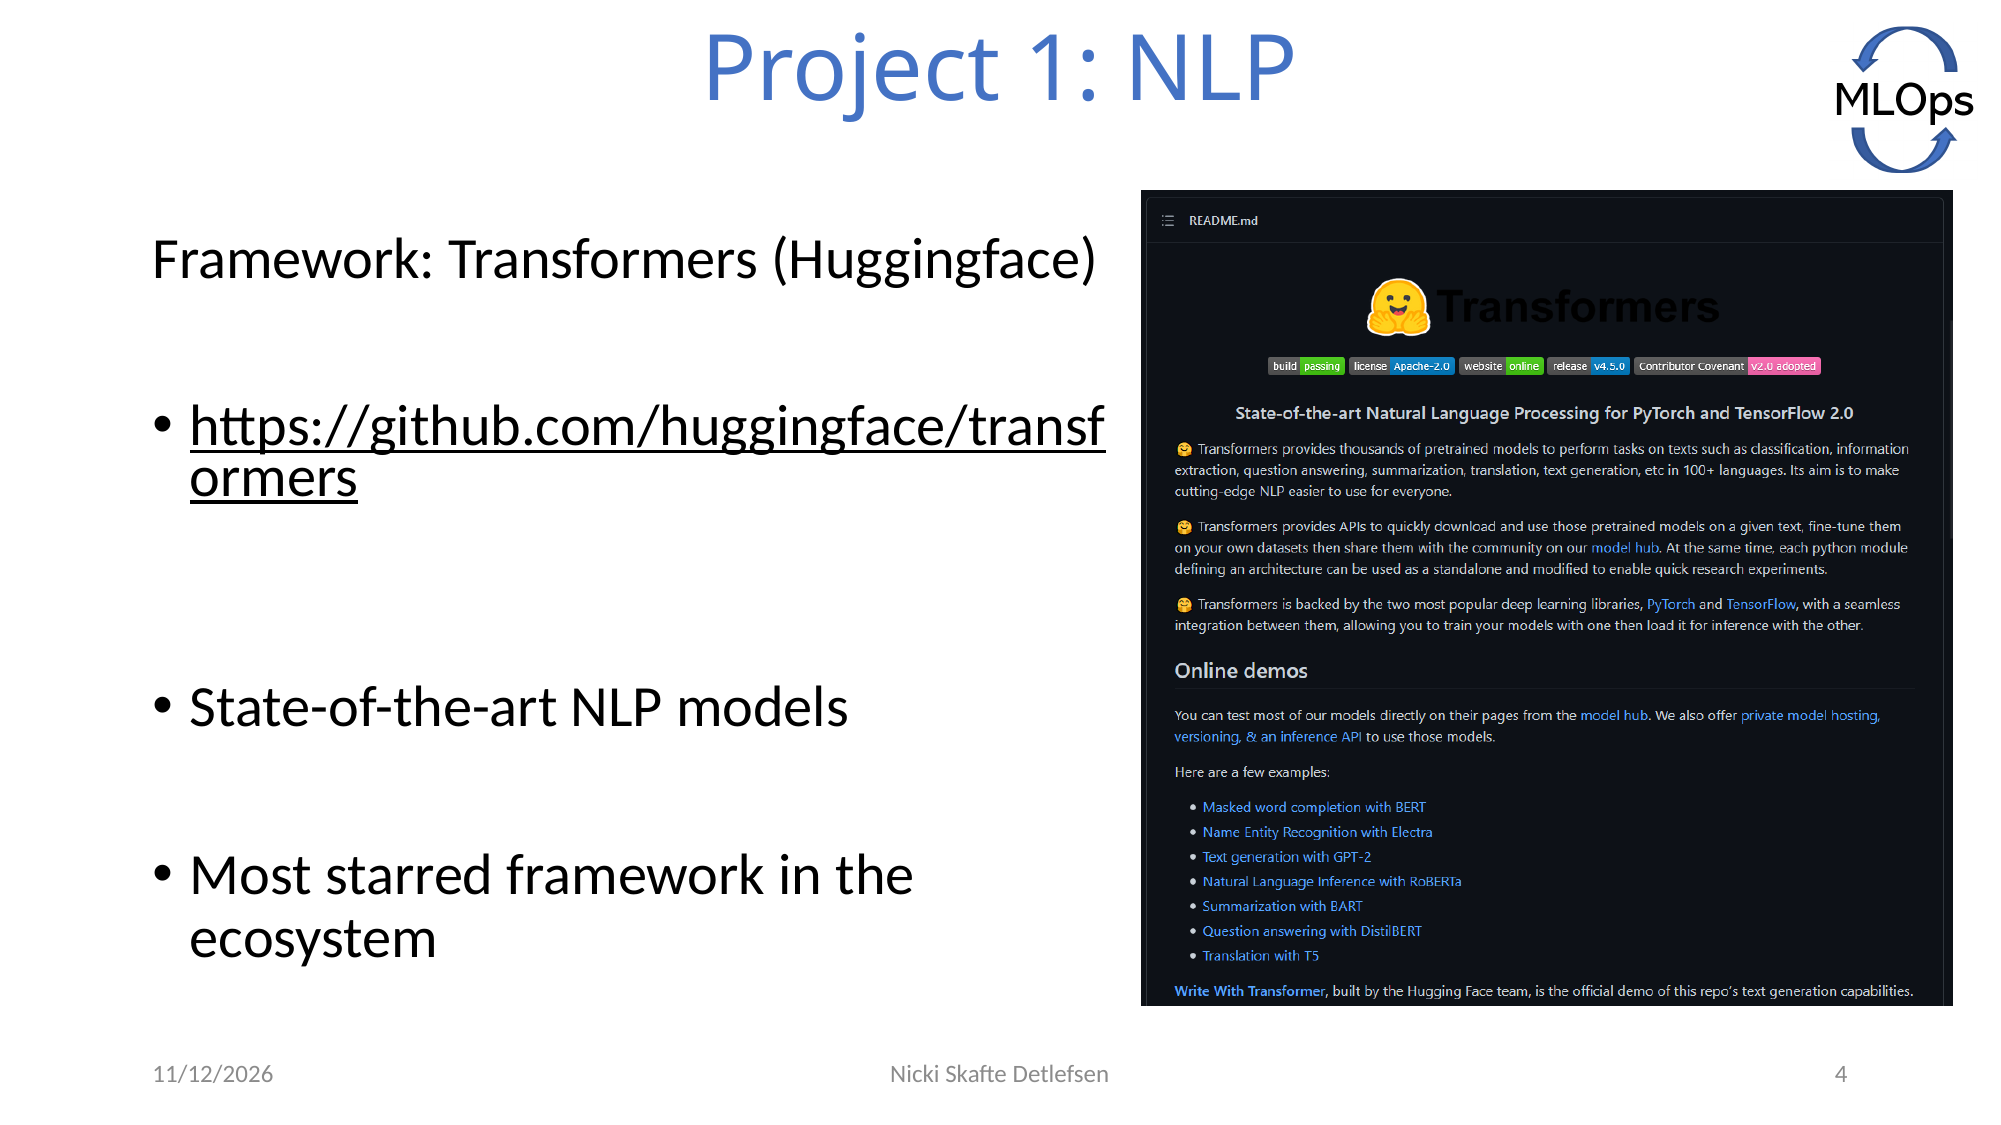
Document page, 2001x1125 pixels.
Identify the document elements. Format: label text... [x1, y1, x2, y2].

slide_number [137, 1042, 588, 1103]
slide_number 4 [1412, 1042, 1863, 1103]
list Framework: Transformers (Huggingface) https://github.com/huggingface/transformers State-of-the-art NLP models Most starred framework in the ecosystem [137, 220, 1142, 1014]
picture [1141, 190, 1953, 1006]
picture [1863, 22, 1978, 180]
title Project 1: NLP [137, 0, 1863, 180]
footer Nicki Skafte Detlefsen [662, 1042, 1338, 1103]
